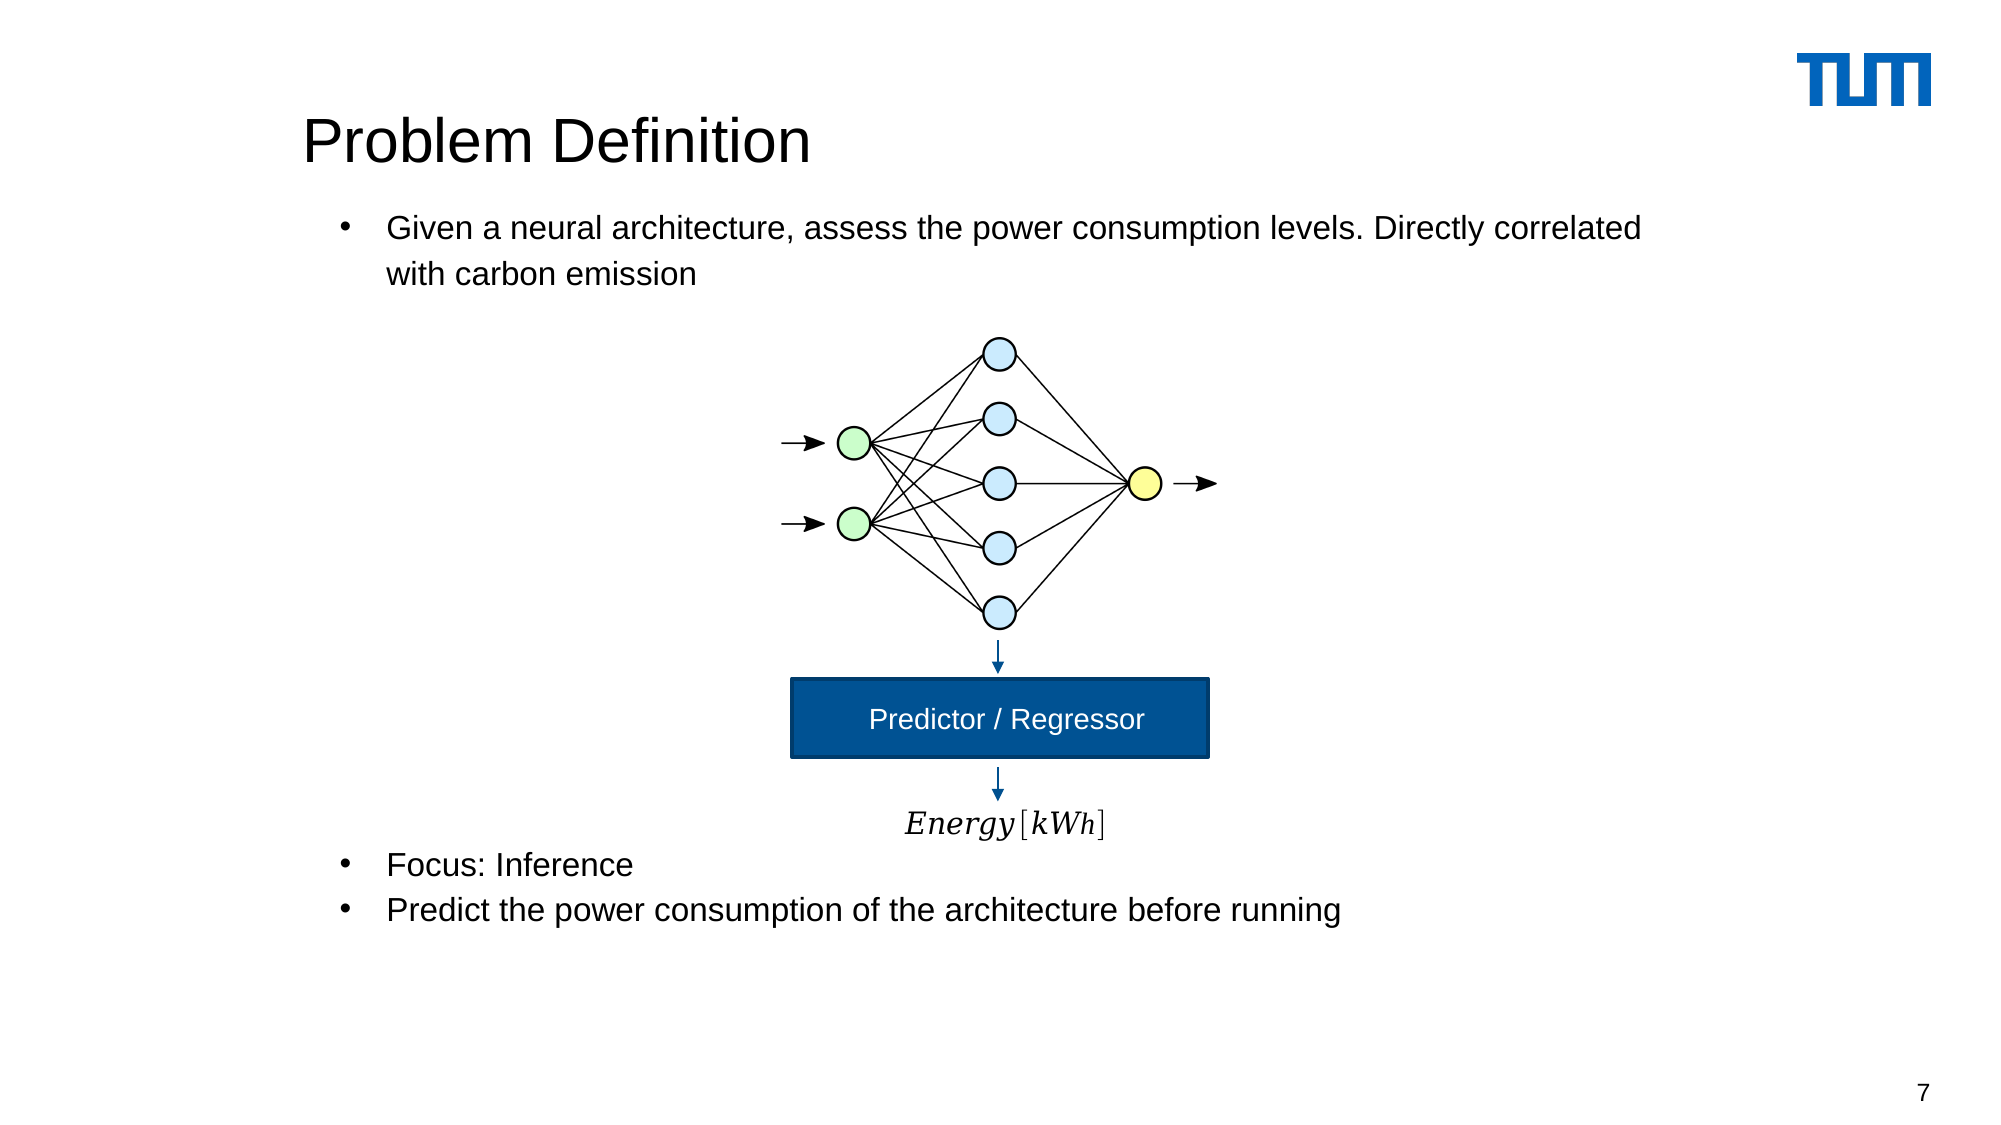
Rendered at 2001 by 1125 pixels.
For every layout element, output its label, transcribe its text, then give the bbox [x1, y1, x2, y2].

list Given a neural architecture, assess the power consumption levels. Directly correlated with carbon emission Focus: Inference Predict the power consumption of the architecture before running [302, 258, 1698, 972]
text_box Predictor / Regressor [853, 692, 1229, 743]
picture [757, 321, 1243, 646]
slide_number 7 [1481, 1061, 1931, 1122]
title Problem Definition [302, 95, 1698, 258]
text_box [790, 677, 1210, 759]
picture [1797, 53, 1931, 106]
